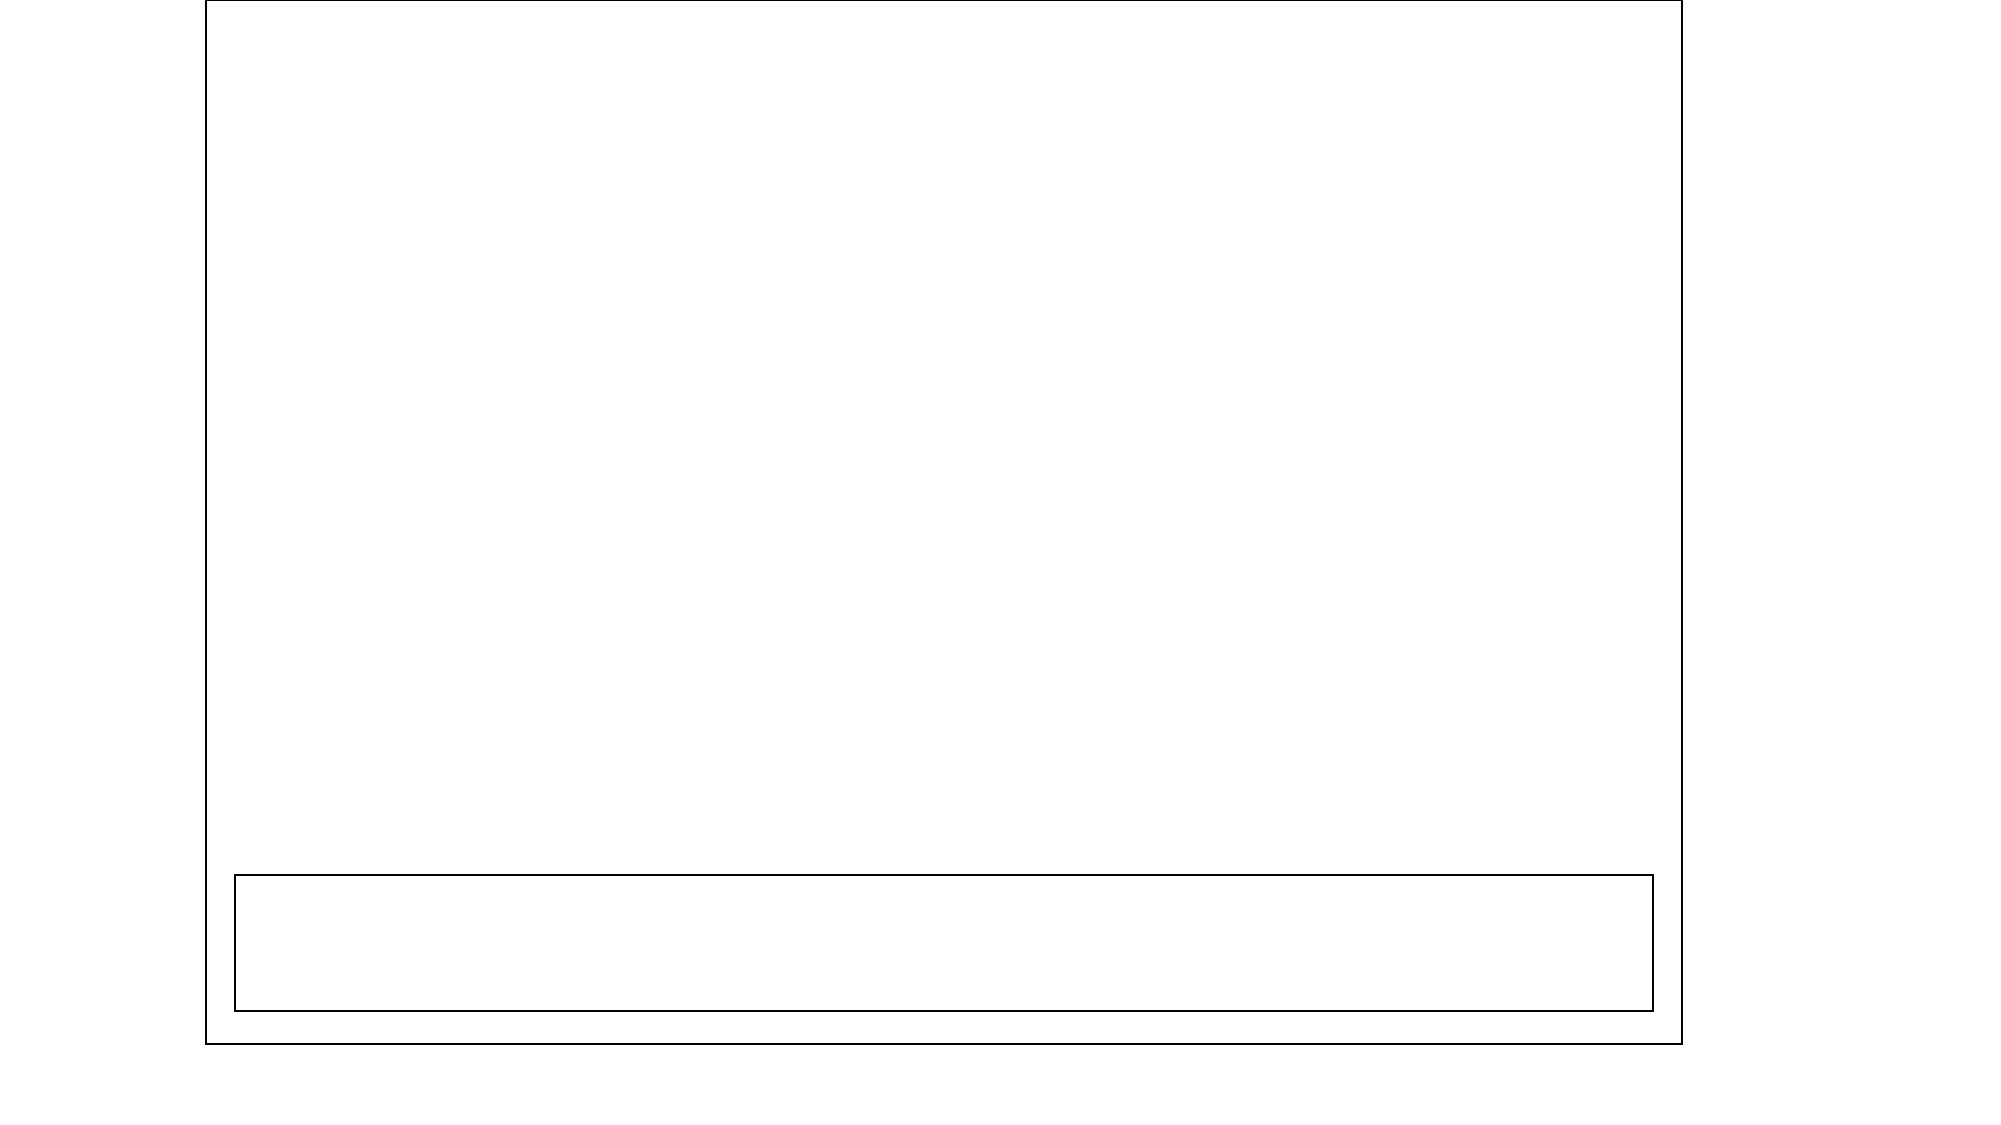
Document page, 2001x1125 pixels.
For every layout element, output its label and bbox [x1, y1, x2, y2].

text_box [205, 0, 1683, 1045]
text_box [234, 874, 1654, 1012]
